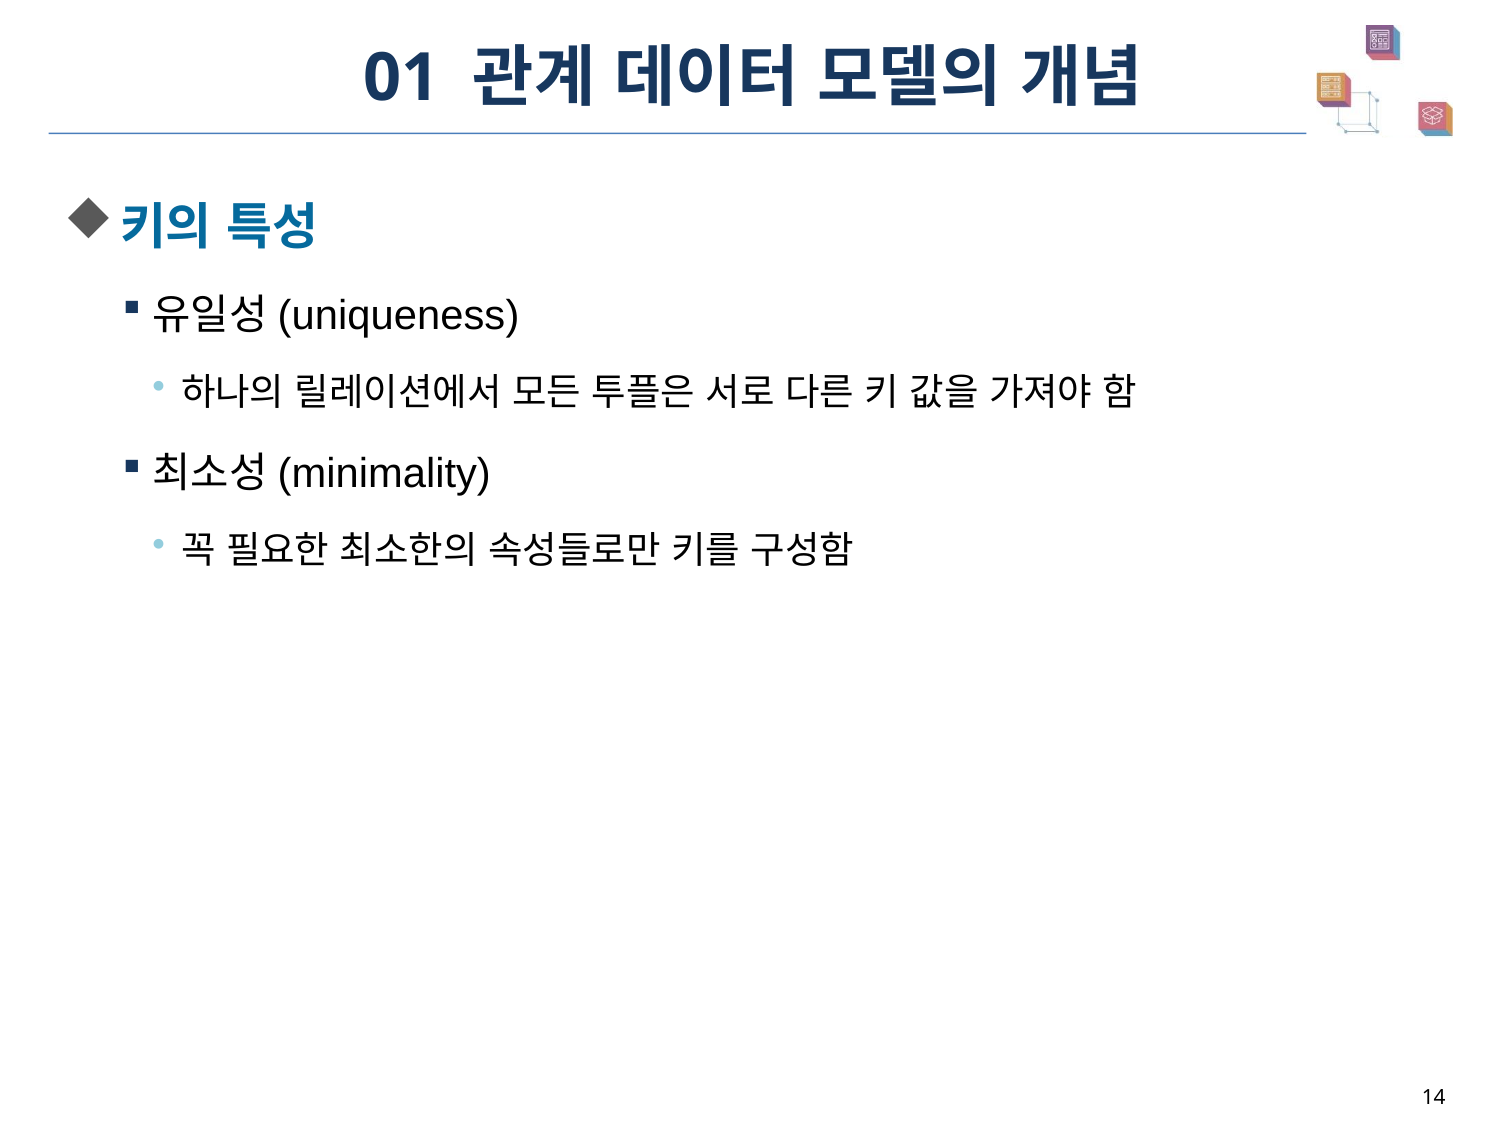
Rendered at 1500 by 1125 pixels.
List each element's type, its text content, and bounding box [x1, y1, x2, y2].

title 01 관계 데이터 모델의 개념 [48, 25, 1459, 123]
list 키의 특성 유일성(uniqueness) 하나의 릴레이션에서 모든 투플은 서로 다른 키 값을 가져야 함 최소성(minimality) 꼭 필요한 최소한의 속성들로만 키를 구성함 [48, 187, 1452, 1097]
picture [1316, 123, 1453, 138]
